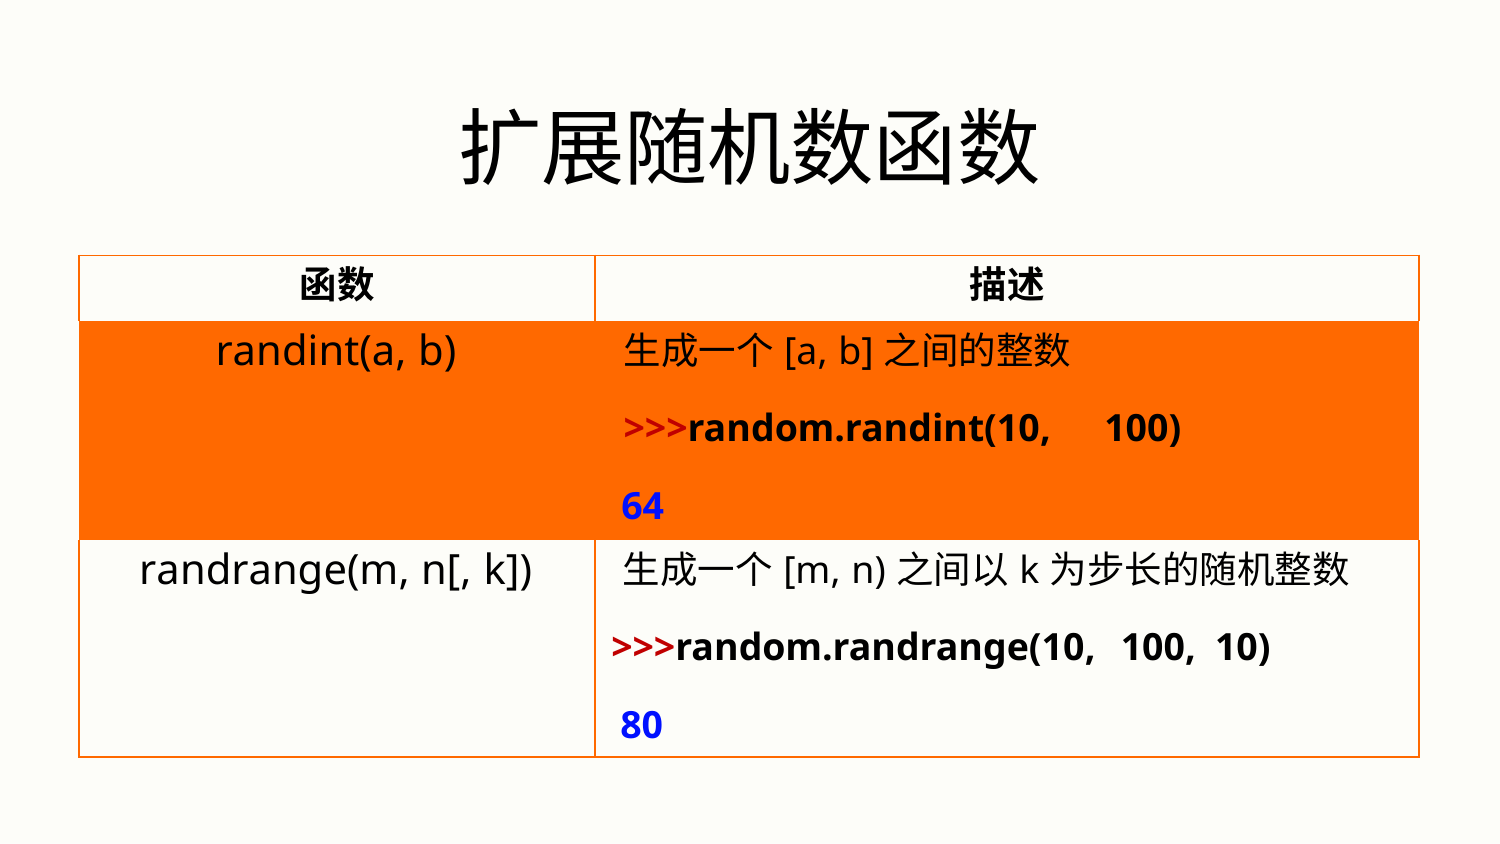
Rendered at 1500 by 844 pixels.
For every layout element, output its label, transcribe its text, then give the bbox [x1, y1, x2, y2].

table_cell randint(a, b) [79, 321, 595, 540]
title 扩展随机数函数 [285, 95, 1215, 237]
table_cell 生成一个[a, b]之间的整数 >>>random.randint(10, 100) 64 [595, 321, 1419, 540]
table_header 描述 [596, 256, 1418, 321]
table_header 函数 [80, 256, 594, 321]
table_cell 生成一个[m, n)之间以k为步长的随机整数 >>>random.randrange(10, 100, 10) 80 [596, 540, 1418, 756]
table_cell randrange(m, n[, k]) [80, 540, 594, 756]
